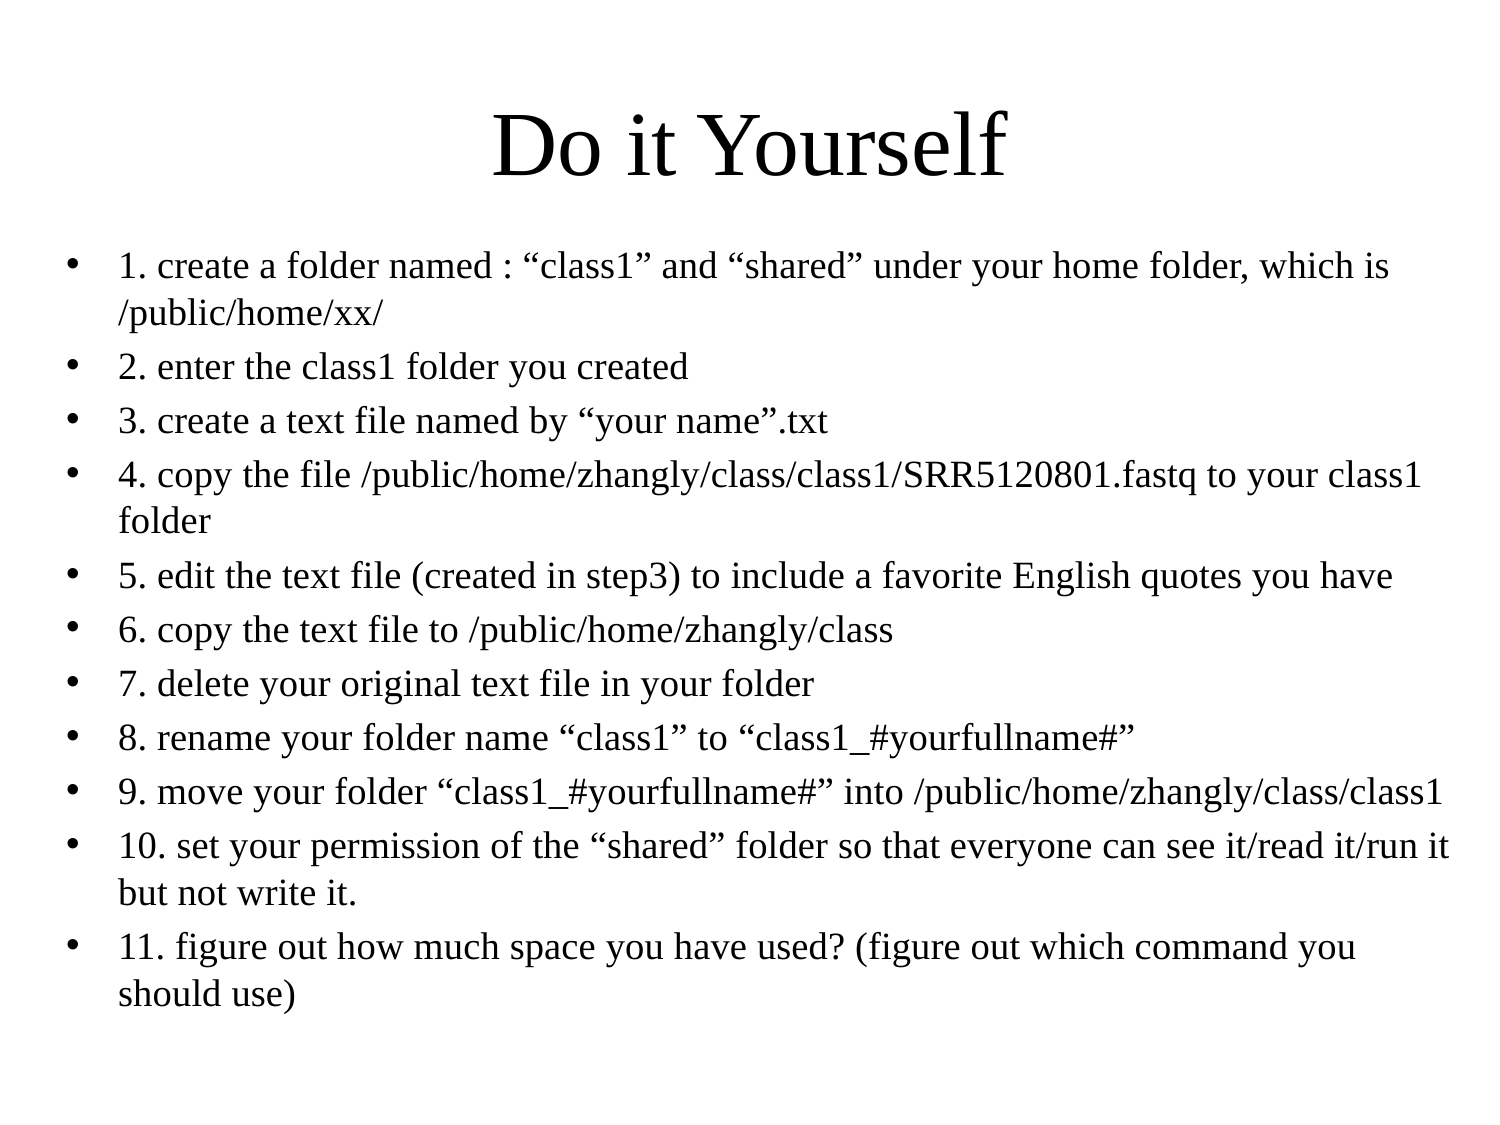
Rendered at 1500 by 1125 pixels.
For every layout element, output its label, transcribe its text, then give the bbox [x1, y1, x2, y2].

title Do it Yourself [75, 45, 1425, 232]
list 1. create a folder named : “class1” and “shared” under your home folder, which is /public/home/xx/ 2. enter the class1 folder you created 3. create a text file named by “your name”.txt 4. copy the file /public/home/zhangly/class/class1/SRR5120801.fastq to your class1 folder 5. edit the text file (created in step3) to include a favorite English quotes you have 6. copy the text file to /public/home/zhangly/class 7. delete your original text file in your folder 8. rename your folder name “class1” to “class1_#yourfullname#” 9. move your folder “class1_#yourfullname#” into /public/home/zhangly/class/class1 10. set your permission of the “shared” folder so that everyone can see it/read it/run it but not write it. 11. figure out how much space you have used? (figure out which command you should use) [51, 232, 1478, 1070]
